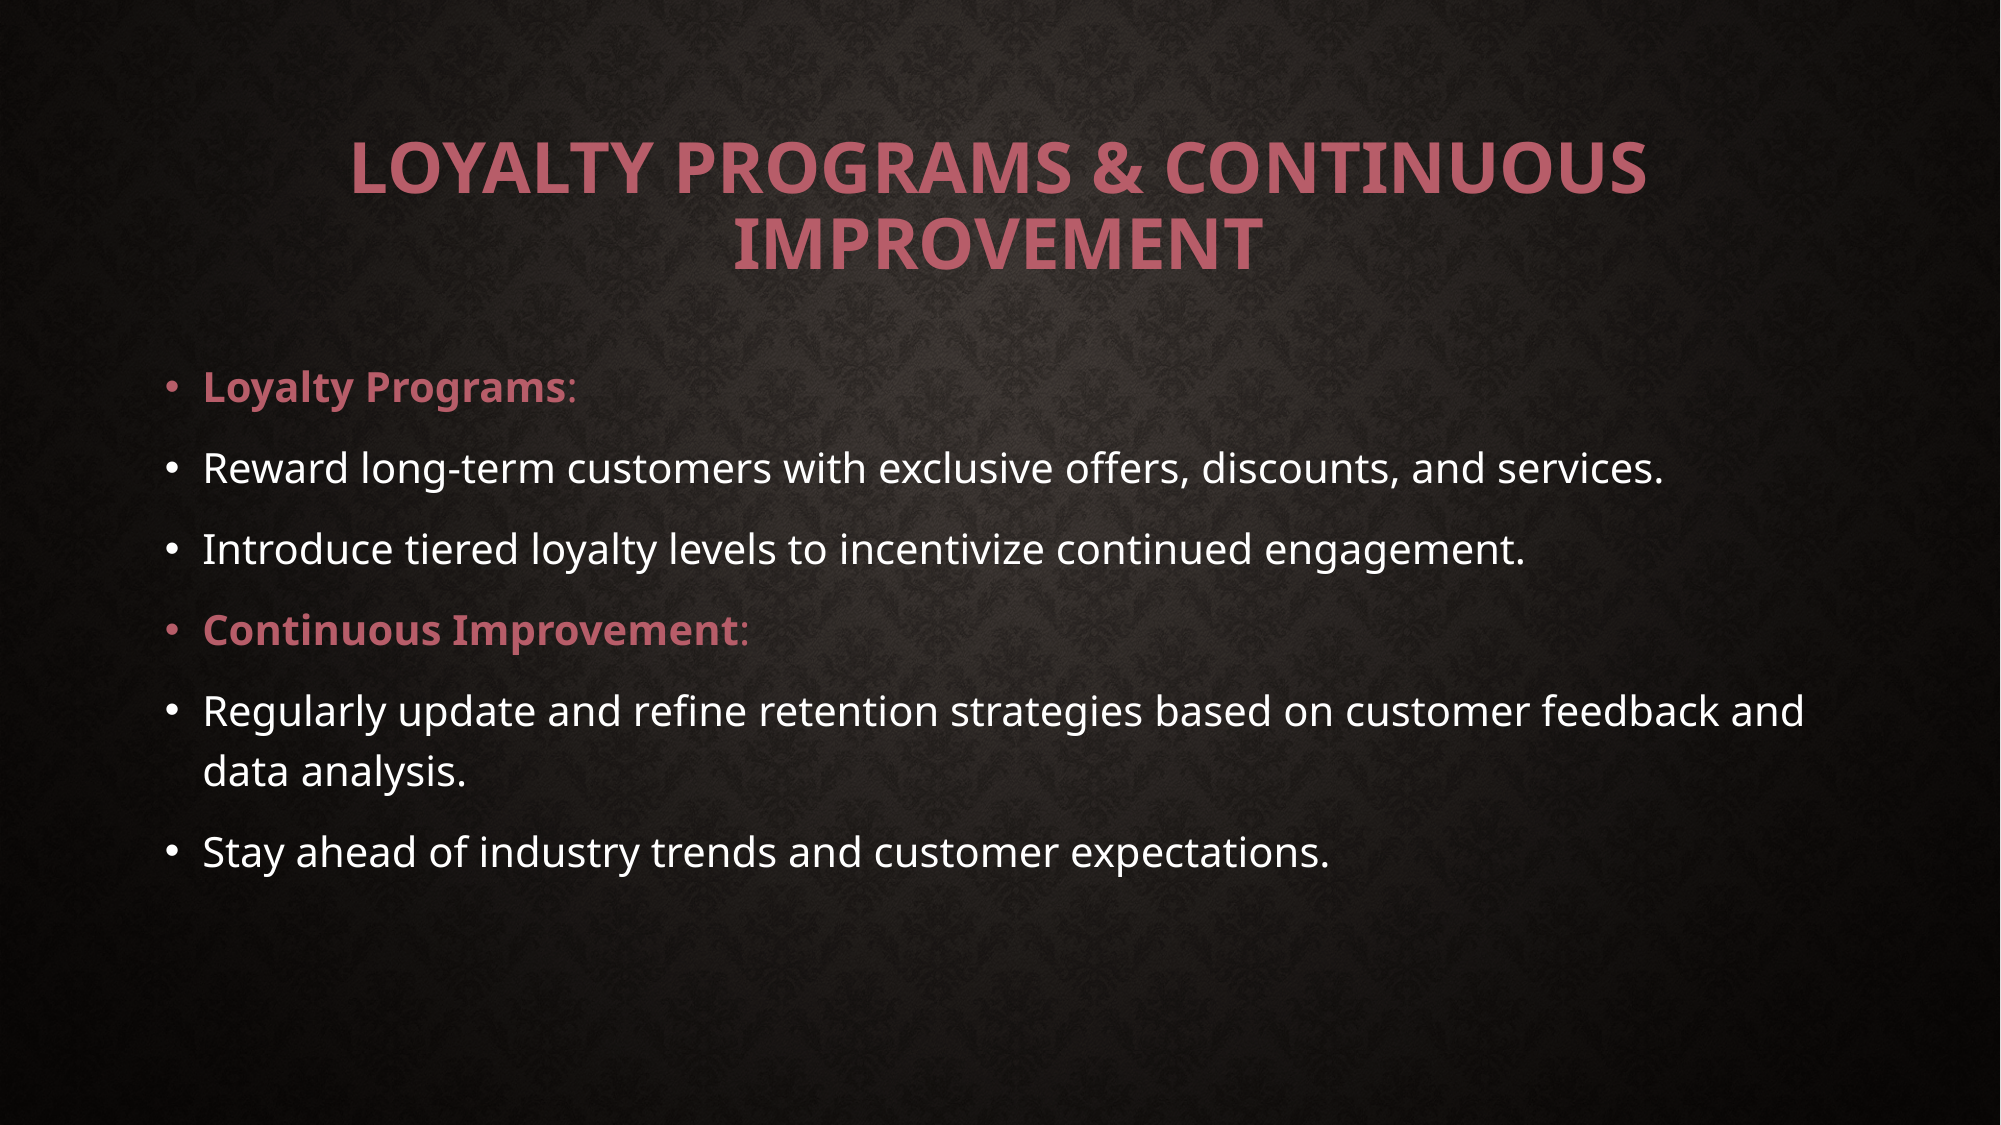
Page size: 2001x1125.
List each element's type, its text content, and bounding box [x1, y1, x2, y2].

list Loyalty Programs: Reward long-term customers with exclusive offers, discounts, and services. Introduce tiered loyalty levels to incentivize continued engagement. Continuous Improvement: Regularly update and refine retention strategies based on customer feedback and data analysis. Stay ahead of industry trends and customer expectations. [149, 343, 1849, 950]
title Loyalty Programs & Continuous Improvement [149, 99, 1849, 318]
